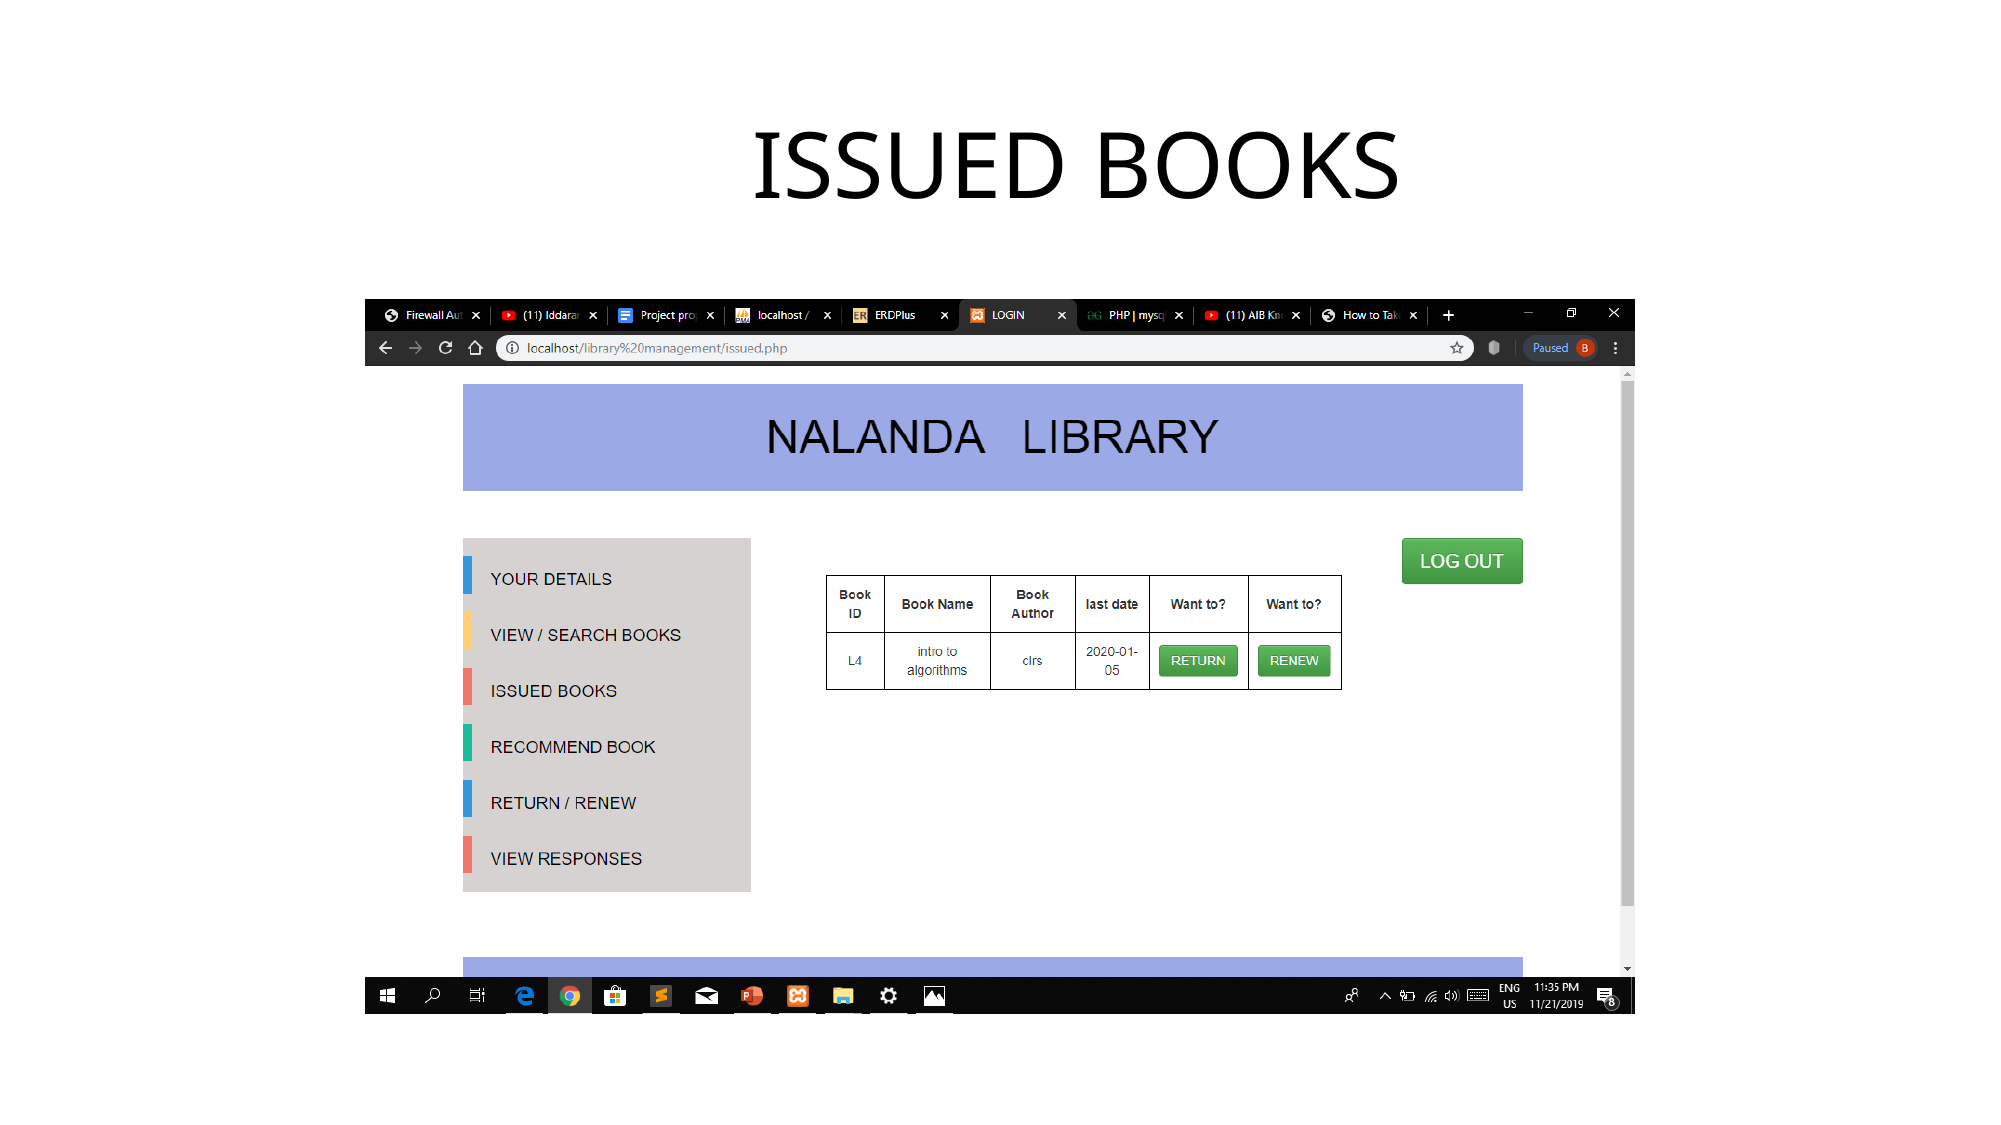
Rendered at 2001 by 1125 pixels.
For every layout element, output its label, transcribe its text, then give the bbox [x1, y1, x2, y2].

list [365, 299, 1635, 1014]
title ISSUED BOOKS [137, 59, 1863, 278]
